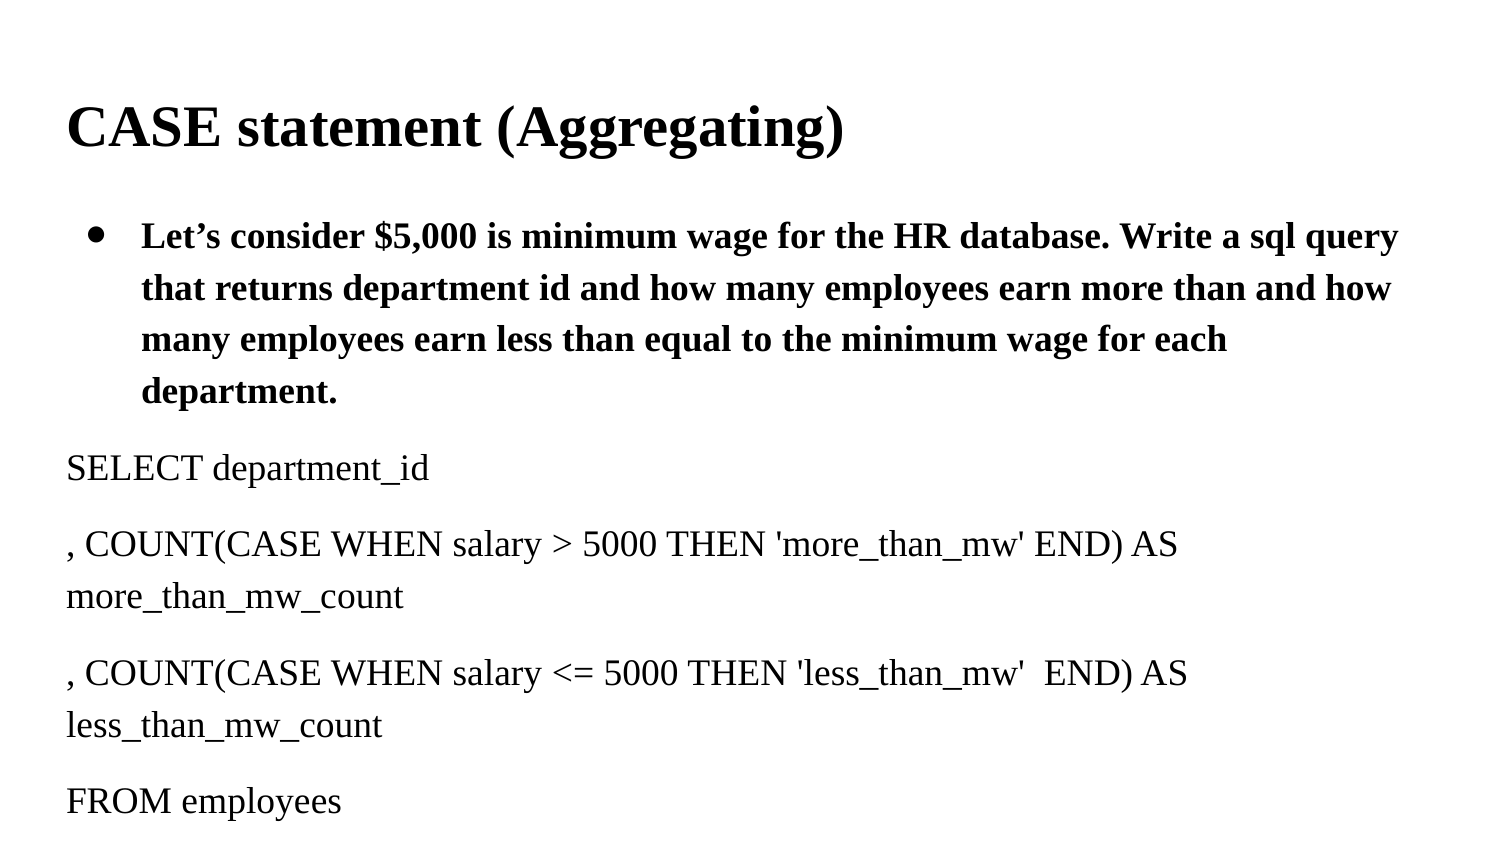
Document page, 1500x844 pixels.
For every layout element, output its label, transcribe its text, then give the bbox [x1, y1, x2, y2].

list Let’s consider $5,000 is minimum wage for the HR database. Write a sql query that returns department id and how many employees earn more than and how many employees earn less than equal to the minimum wage for each department. SELECT department_id , COUNT(CASE WHEN salary > 5000 THEN 'more_than_mw' END) AS more_than_mw_count , COUNT(CASE WHEN salary <= 5000 THEN 'less_than_mw' END) AS less_than_mw_count FROM employees GROUP BY department_id; [51, 189, 1449, 844]
title CASE statement (Aggregating) [51, 72, 1449, 167]
